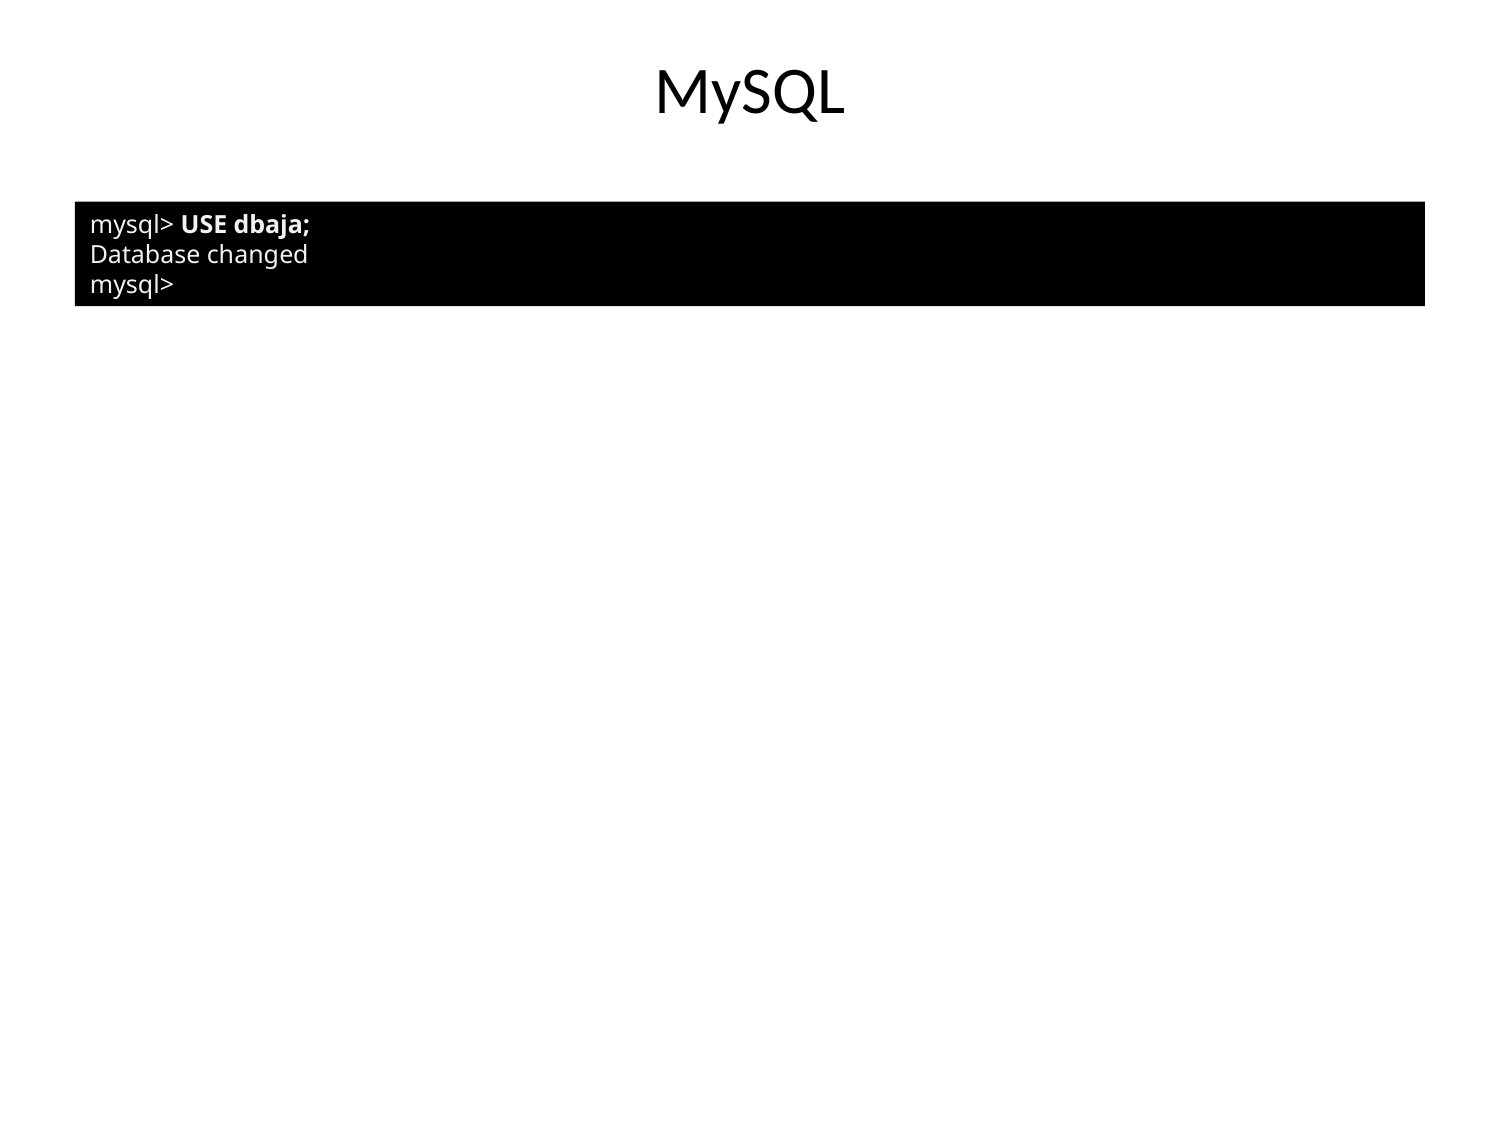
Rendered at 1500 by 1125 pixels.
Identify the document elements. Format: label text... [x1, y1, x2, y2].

title MySQL [75, 0, 1425, 181]
text_box mysql> USE dbaja; Database changed mysql> [74, 201, 1425, 307]
